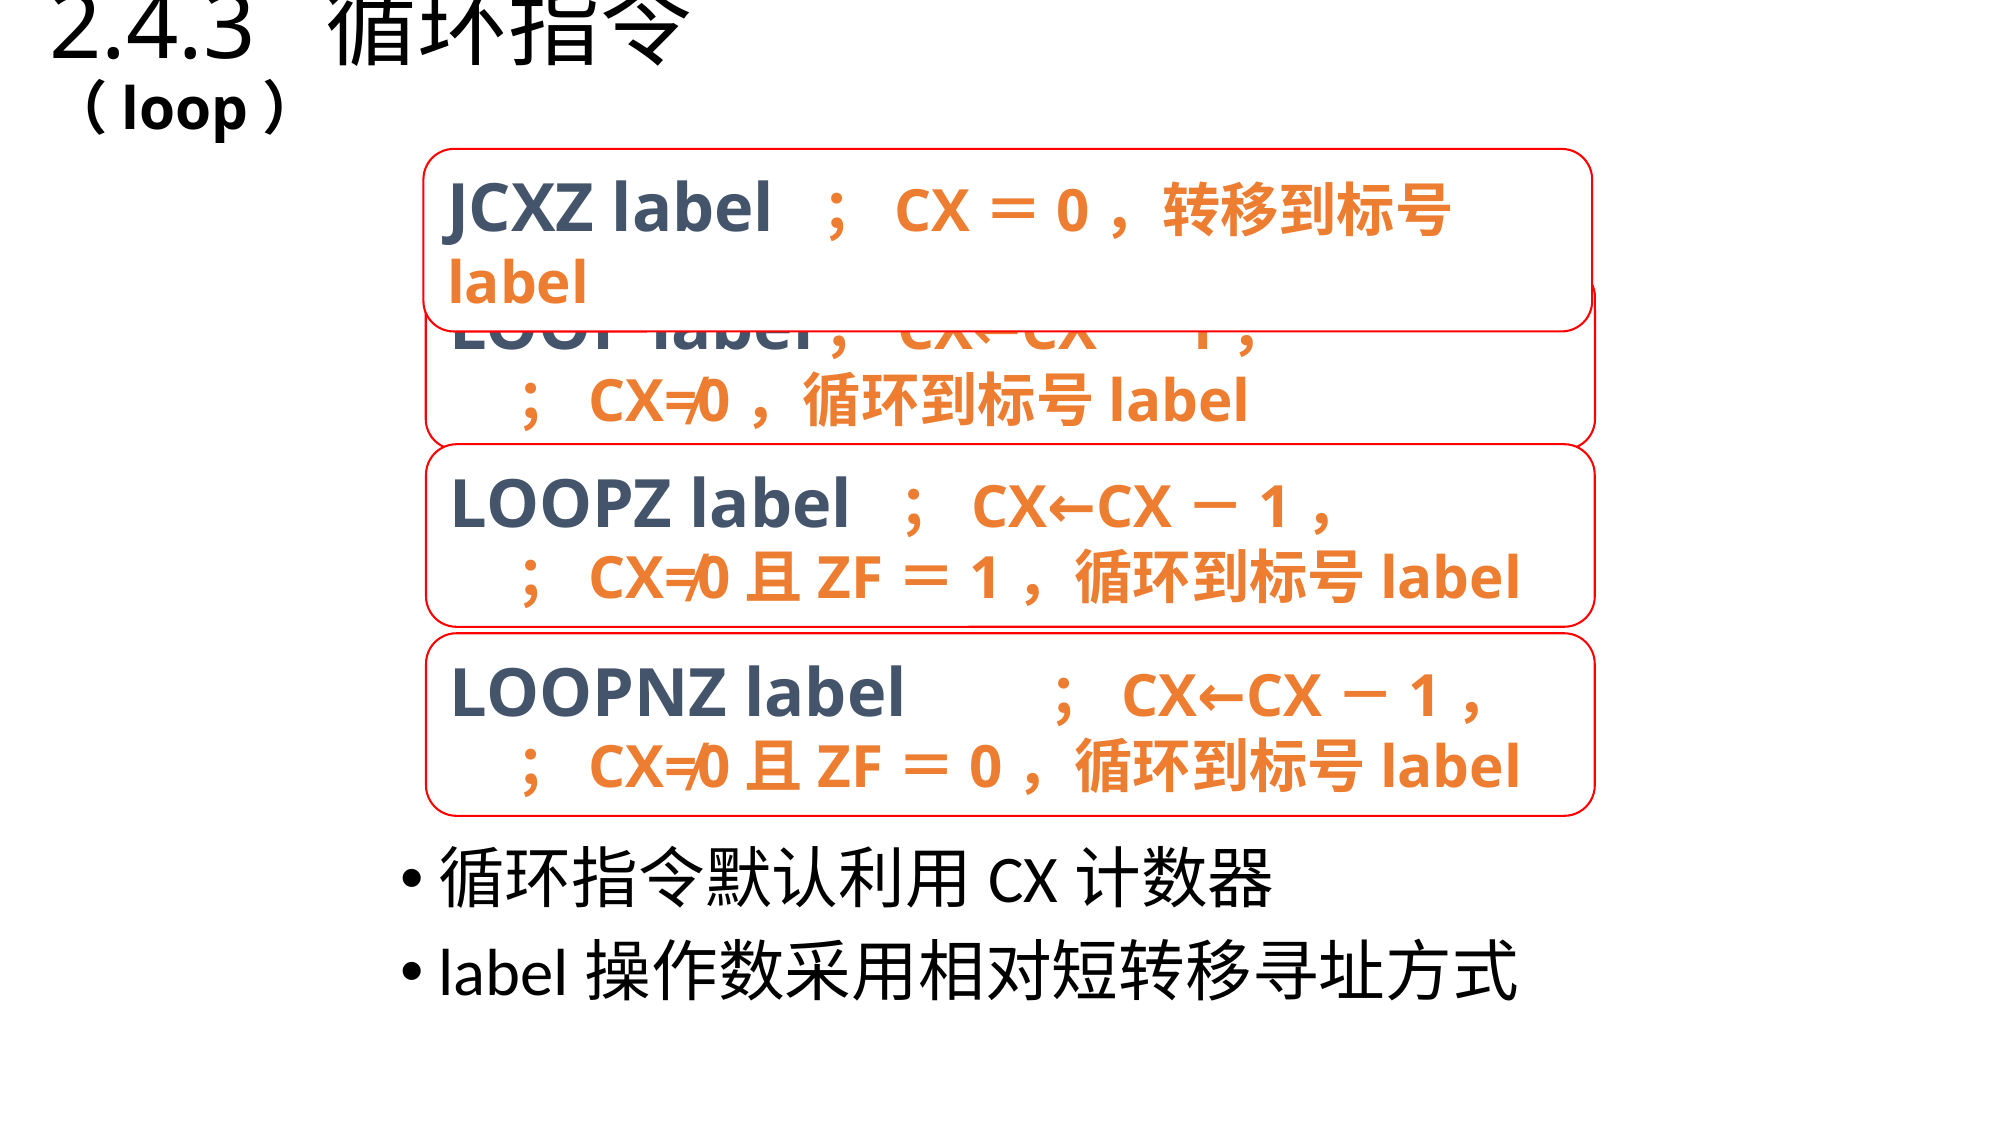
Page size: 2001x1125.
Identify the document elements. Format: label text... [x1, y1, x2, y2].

title 2.4.3 循环指令（loop） [34, 0, 949, 138]
text_box LOOP label ；CX←CX－1， ；CX≠0，循环到标号label [425, 286, 1596, 447]
text_box LOOPZ label ；CX←CX－1， ；CX≠0且ZF＝1，循环到标号label [426, 444, 1595, 627]
text_box JCXZ label ；CX＝0，转移到标号label [423, 148, 1593, 332]
text_box LOOPNZ label ；CX←CX－1， ；CX≠0且ZF＝0，循环到标号label [426, 633, 1595, 816]
list 循环指令默认利用CX计数器 label操作数采用相对短转移寻址方式 [385, 837, 1721, 1035]
